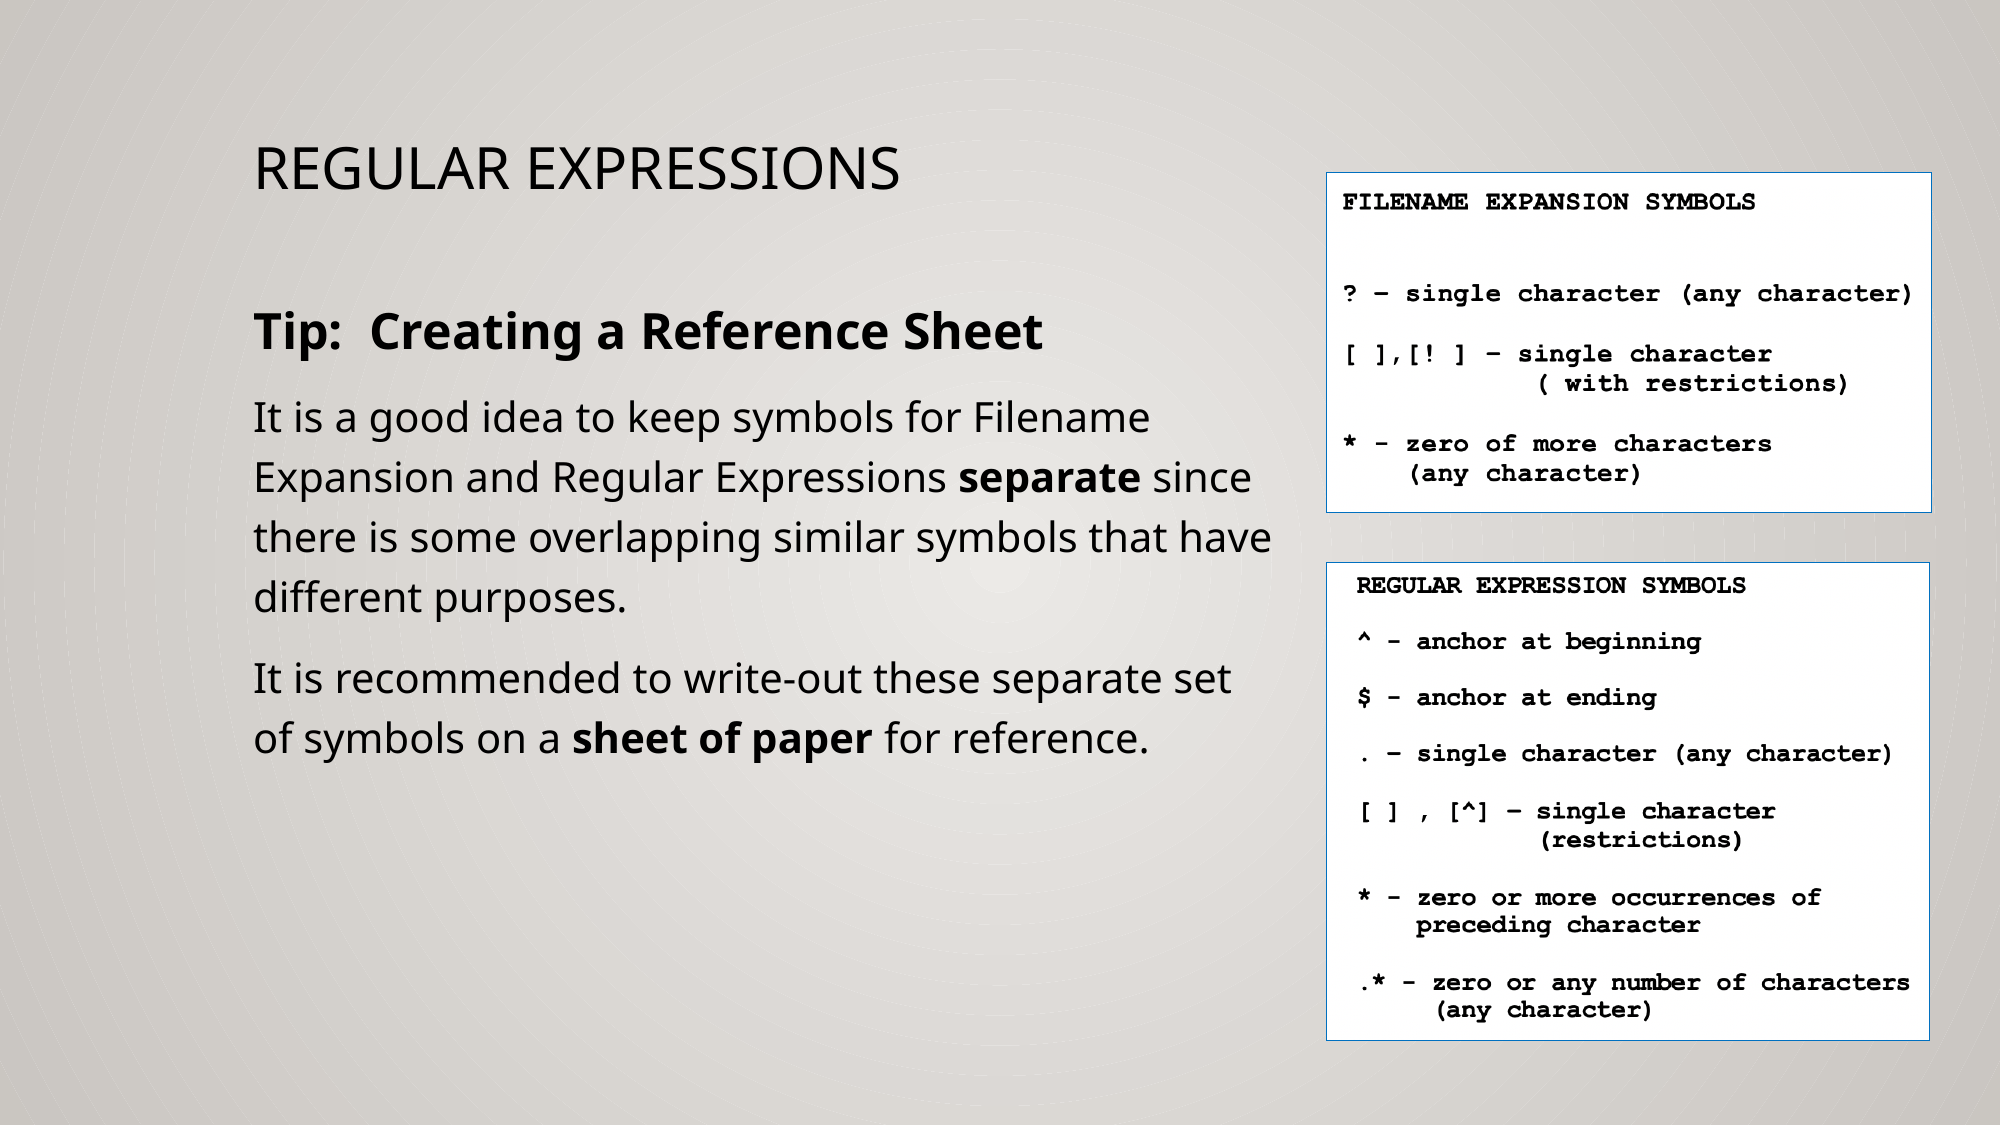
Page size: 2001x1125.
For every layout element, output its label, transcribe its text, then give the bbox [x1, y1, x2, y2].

picture [1326, 172, 1932, 513]
picture [1326, 562, 1931, 1041]
title Regular Expressions [238, 131, 1814, 305]
list Tip: Creating a Reference Sheet It is a good idea to keep symbols for Filename Expansion and Regular Expressions separate since there is some overlapping similar symbols that have different purposes. It is recommended to write-out these separate set of symbols on a sheet of paper for reference. [238, 279, 1289, 1061]
